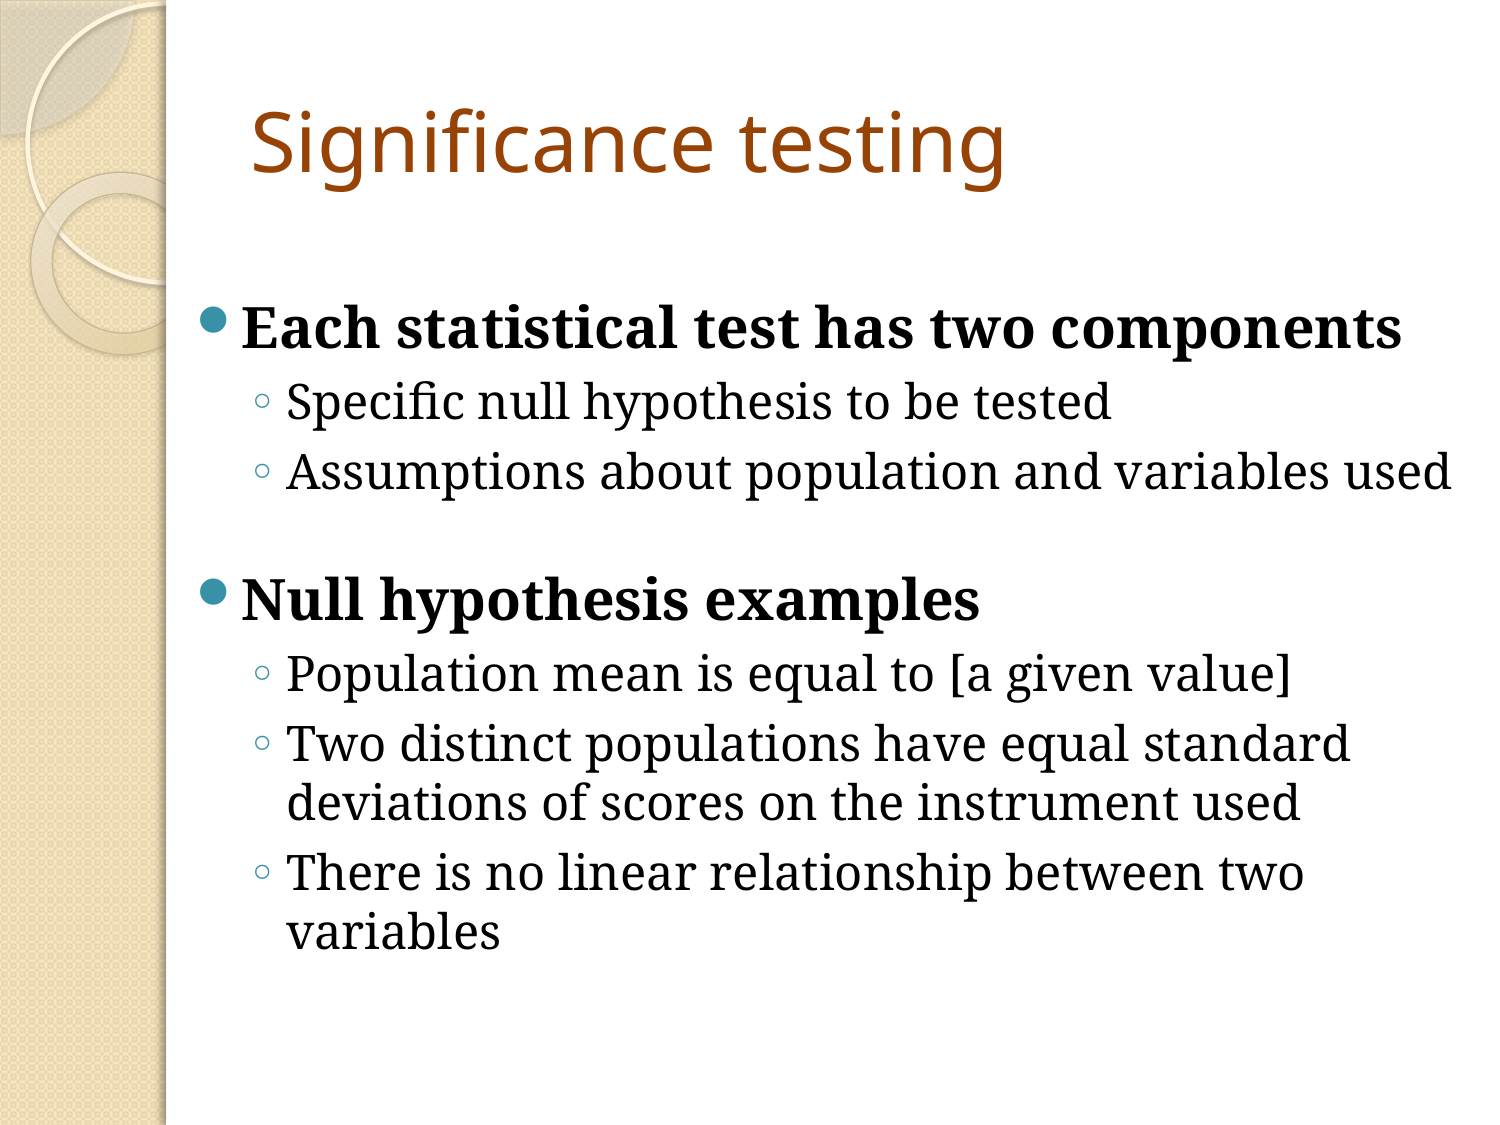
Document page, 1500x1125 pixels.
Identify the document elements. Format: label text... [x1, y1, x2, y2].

list Each statistical test has two components Specific null hypothesis to be tested Assumptions about population and variables used Null hypothesis examples Population mean is equal to [a given value] Two distinct populations have equal standard deviations of scores on the instrument used There is no linear relationship between two variables [168, 283, 1483, 1024]
title Significance testing [235, 45, 1466, 233]
